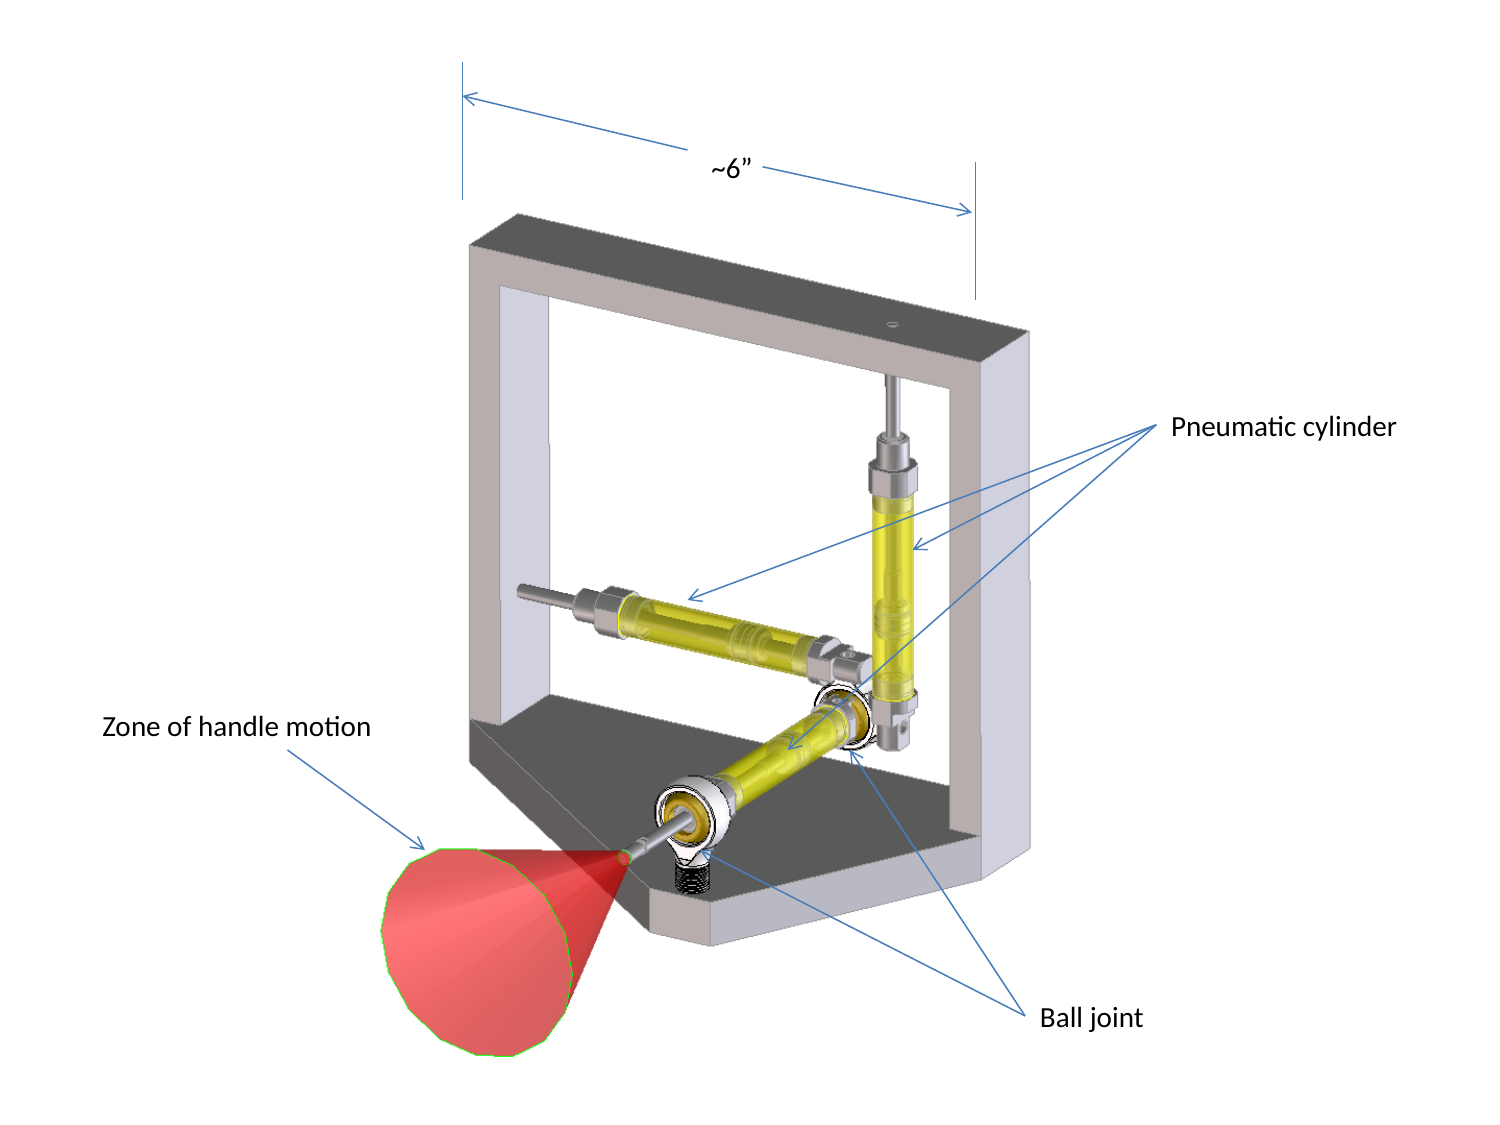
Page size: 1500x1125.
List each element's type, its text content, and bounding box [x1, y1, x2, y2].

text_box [787, 424, 1157, 751]
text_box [762, 166, 973, 213]
picture [355, 188, 1088, 1063]
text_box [849, 749, 1026, 1017]
text_box Ball joint [1091, 991, 1288, 1041]
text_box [287, 749, 426, 851]
text_box ~6” [696, 141, 959, 187]
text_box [699, 849, 844, 1017]
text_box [462, 95, 688, 151]
text_box Pneumatic cylinder [1156, 399, 1419, 450]
text_box Zone of handle motion [87, 699, 350, 750]
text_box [687, 424, 786, 601]
